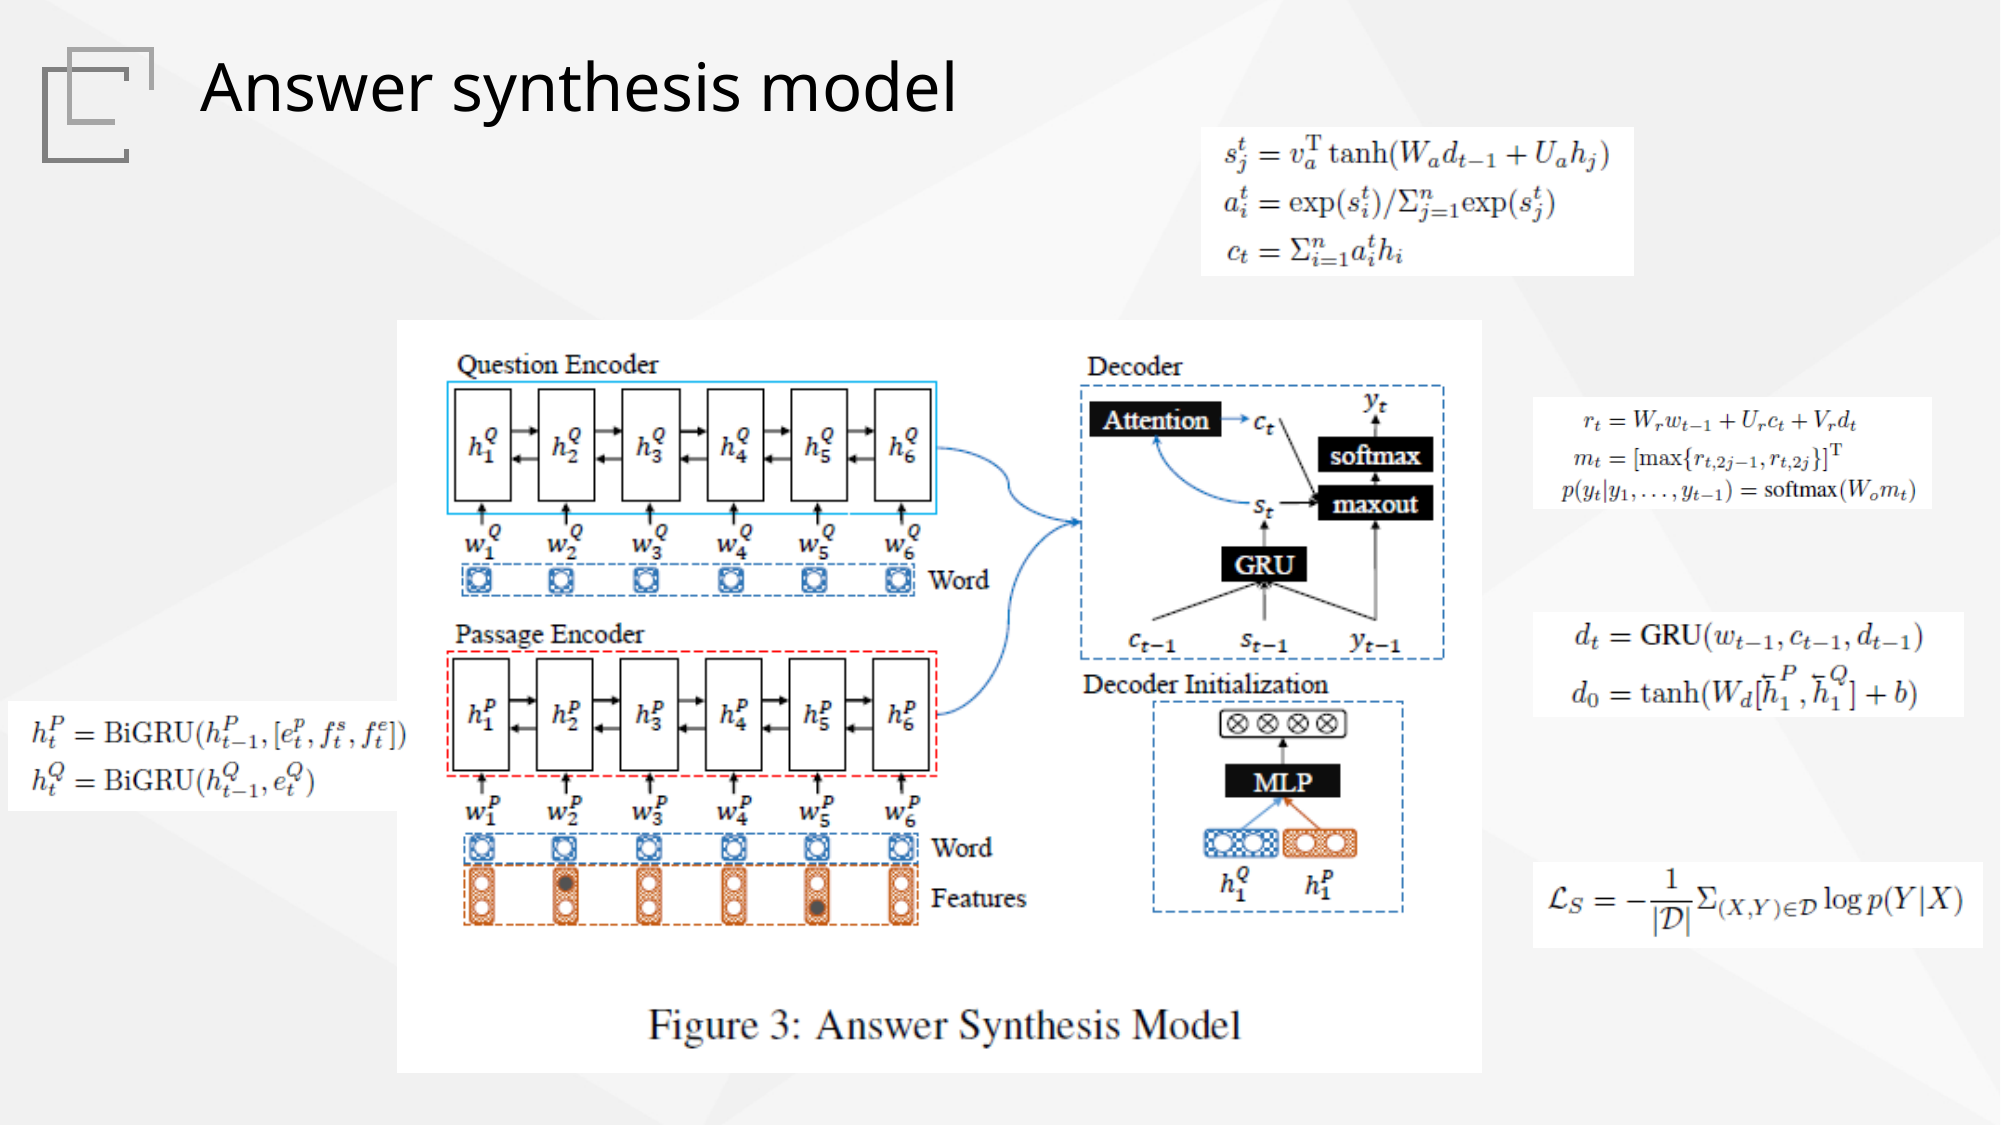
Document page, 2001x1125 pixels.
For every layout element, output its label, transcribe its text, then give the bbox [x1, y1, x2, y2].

text_box [44, 68, 127, 162]
text_box Answer synthesis model [185, 36, 993, 132]
picture [0, 0, 2001, 1125]
text_box [69, 48, 152, 123]
